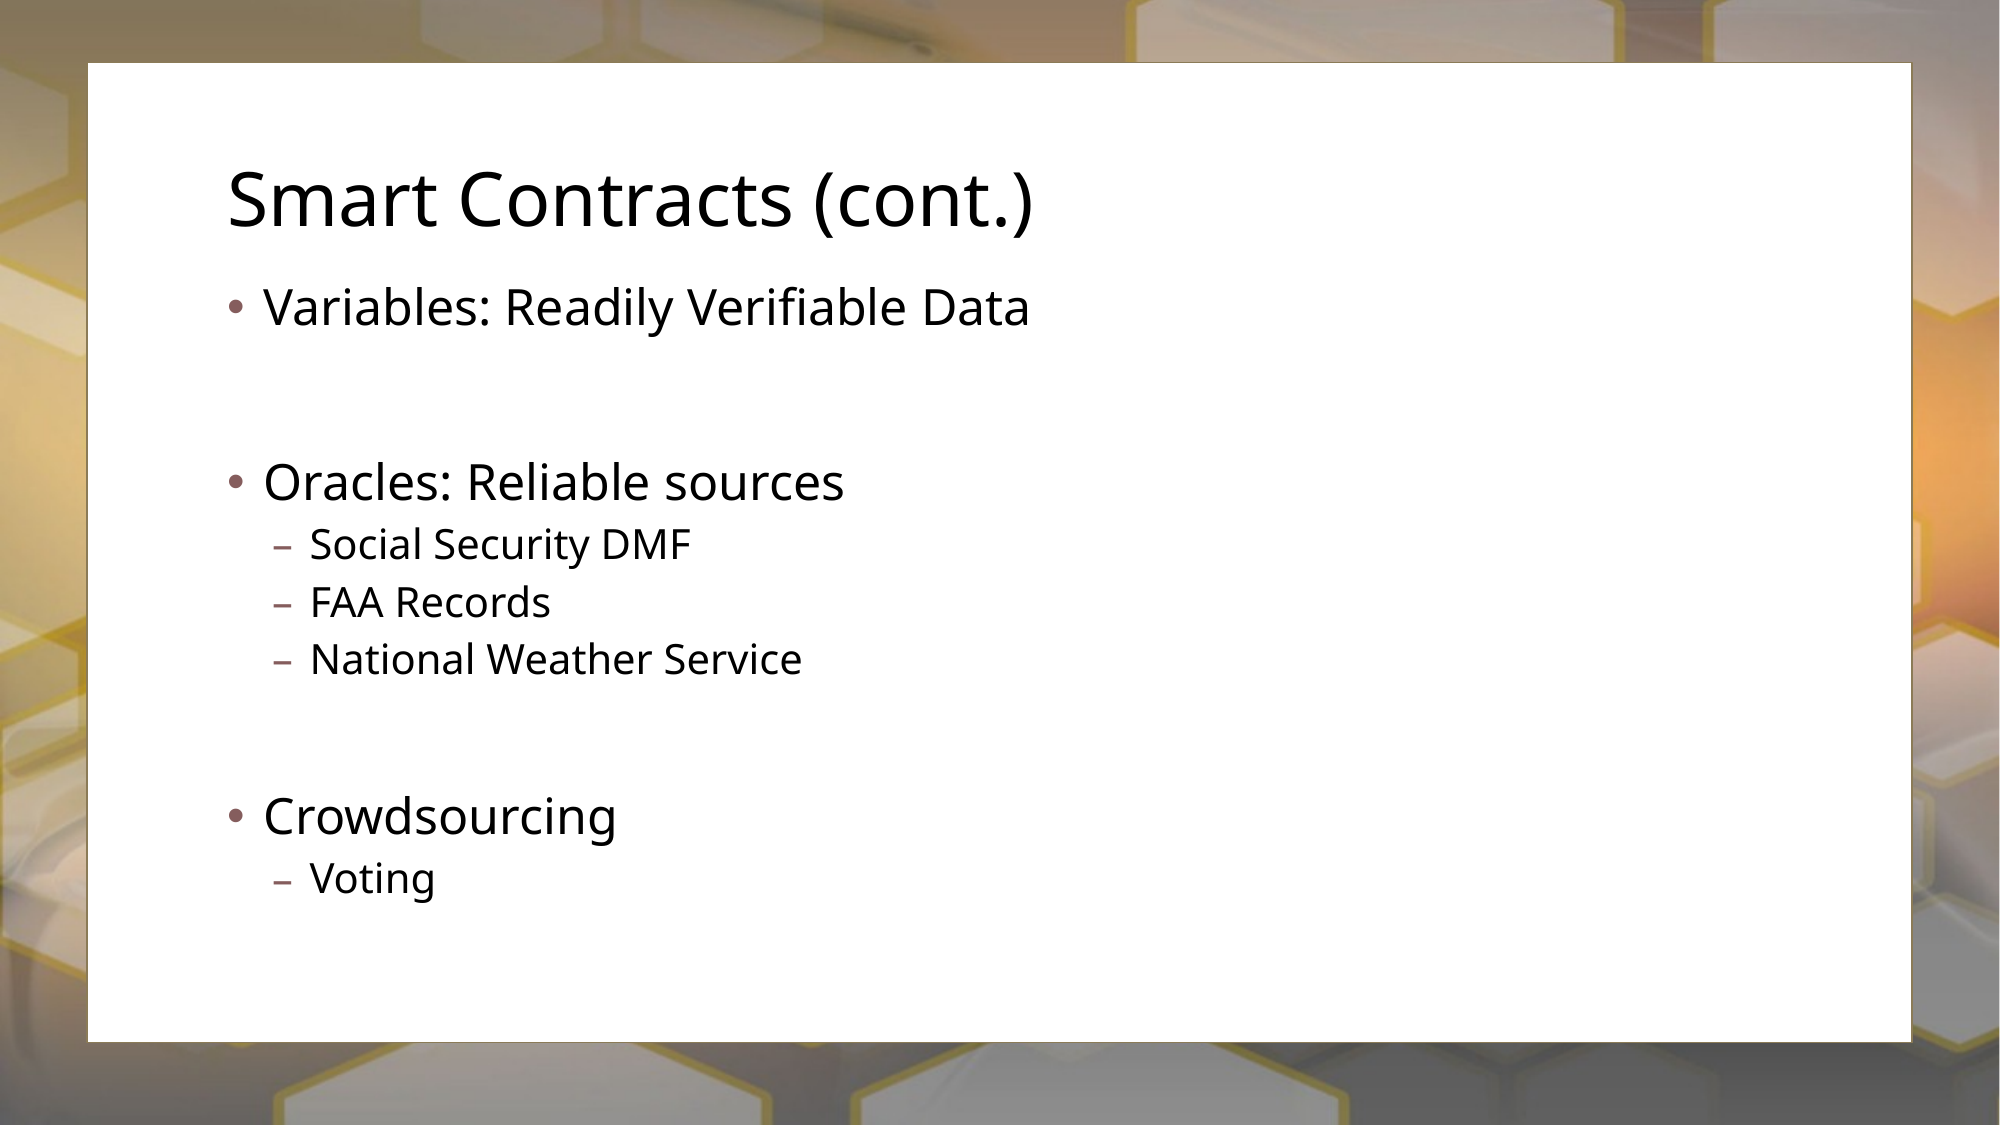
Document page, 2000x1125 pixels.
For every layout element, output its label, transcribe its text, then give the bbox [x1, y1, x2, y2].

picture [0, 0, 2000, 1125]
list Variables: Readily Verifiable Data Oracles: Reliable sources Social Security DMF FAA Records National Weather Service Crowdsourcing Voting [212, 275, 1787, 1013]
title Smart Contracts (cont.) [212, 62, 1788, 250]
